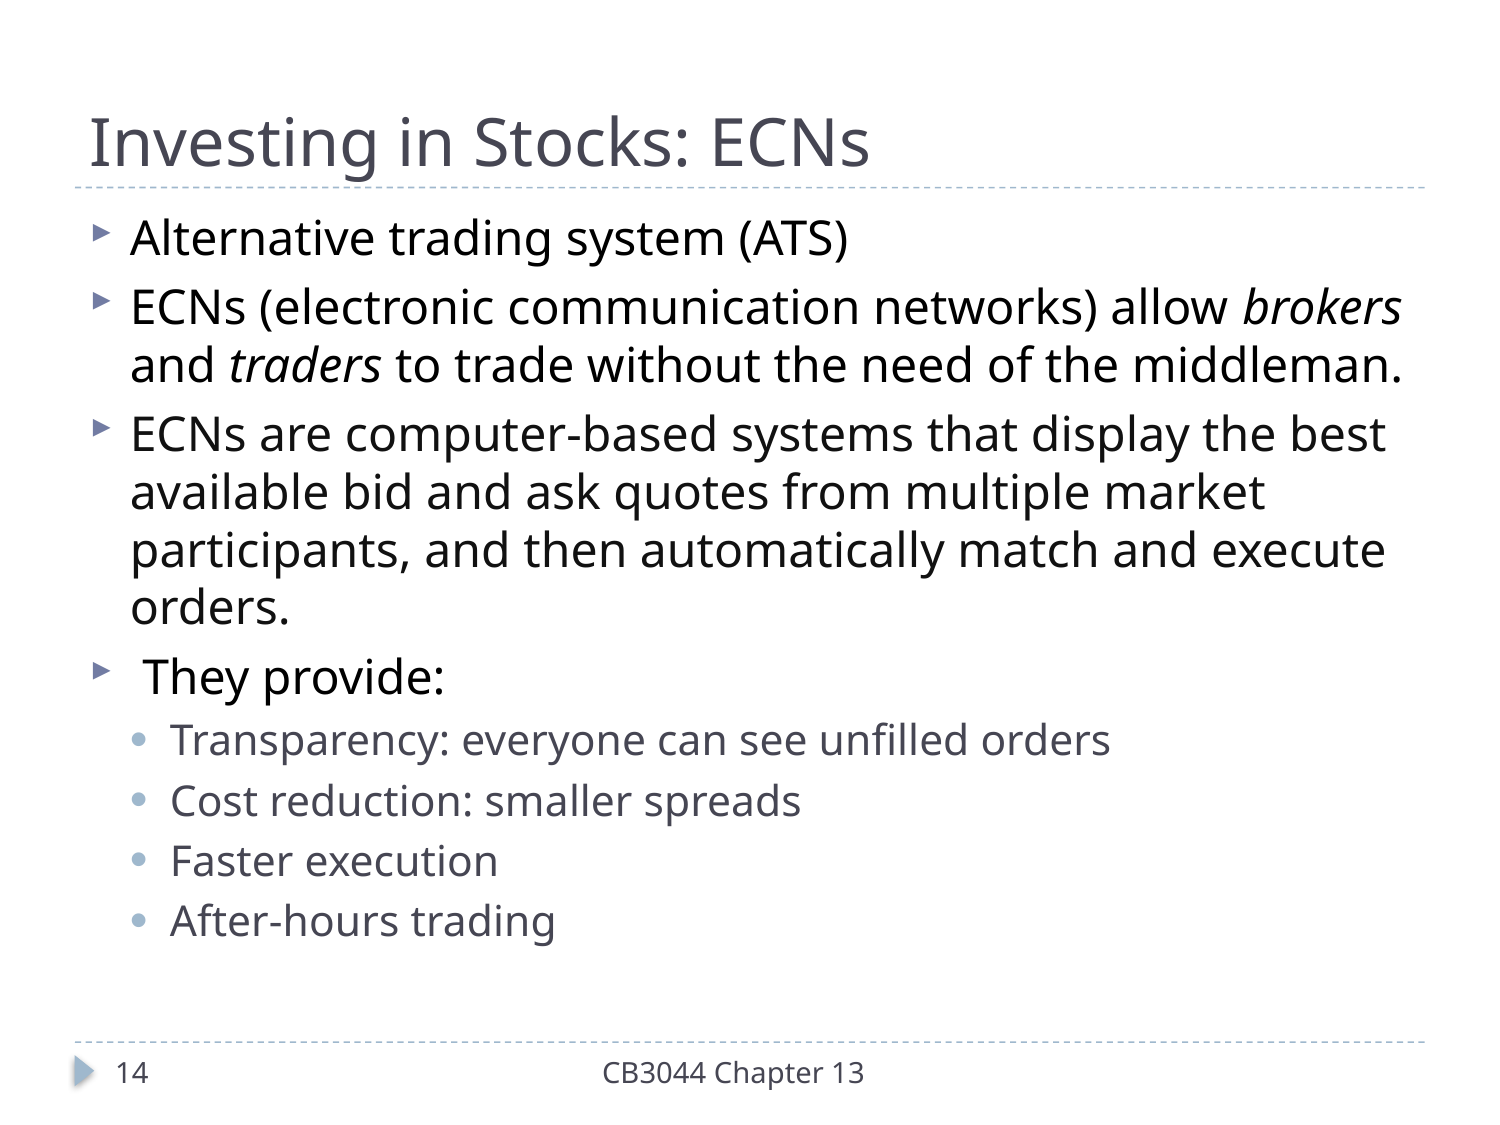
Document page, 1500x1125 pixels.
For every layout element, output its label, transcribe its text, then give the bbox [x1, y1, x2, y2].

footer CB3044 Chapter 13 [475, 1046, 880, 1107]
list Alternative trading system (ATS) ECNs (electronic communication networks) allow brokers and traders to trade without the need of the middleman. ECNs are computer-based systems that display the best available bid and ask quotes from multiple market participants, and then automatically match and execute orders. They provide: Transparency: everyone can see unfilled orders Cost reduction: smaller spreads Faster execution After-hours trading [75, 200, 1425, 1010]
title Investing in Stocks: ECNs [75, 24, 1425, 188]
slide_number 14 [100, 1046, 426, 1107]
